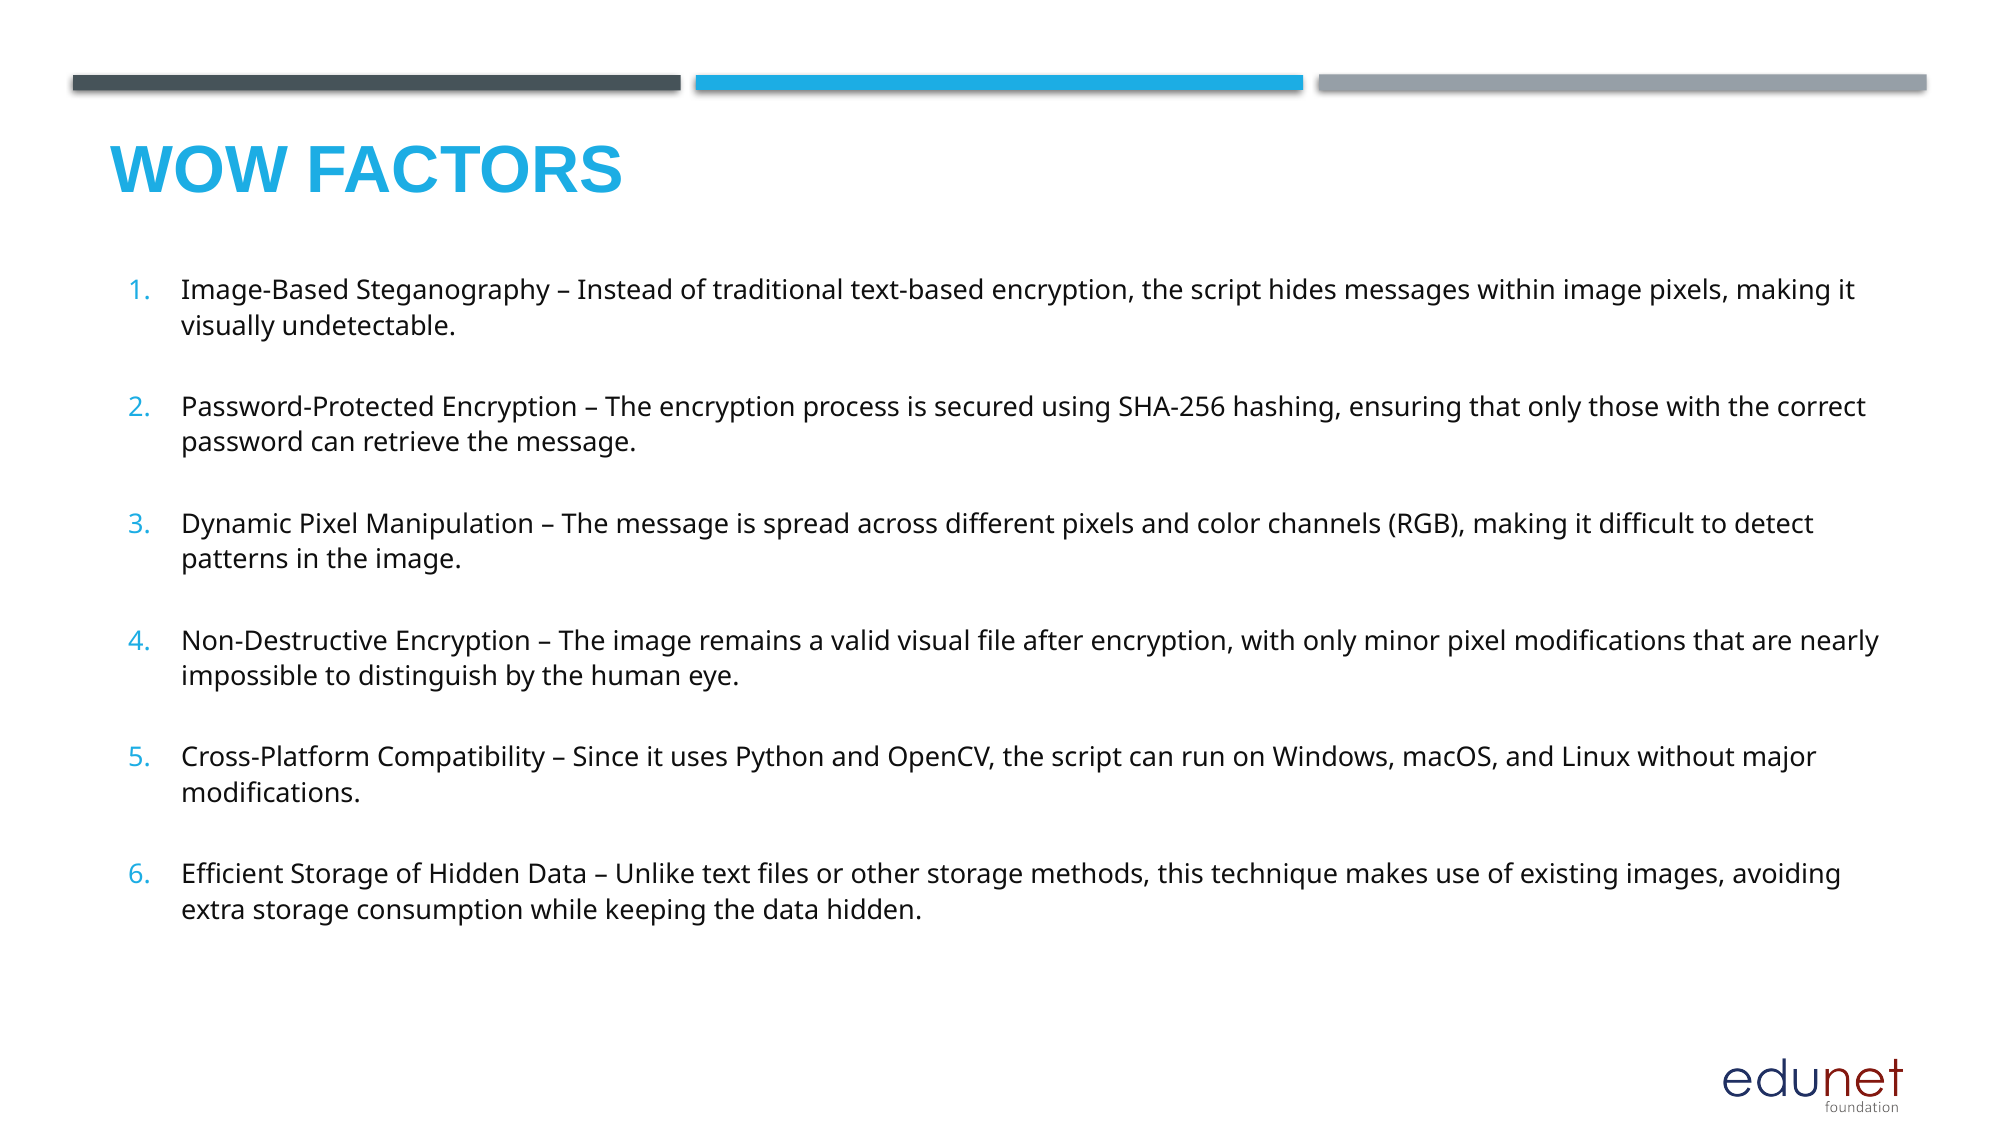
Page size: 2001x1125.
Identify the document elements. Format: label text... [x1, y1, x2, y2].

picture [1719, 1056, 1905, 1116]
title Wow factors [95, 126, 1905, 213]
list Image-Based Steganography – Instead of traditional text-based encryption, the script hides messages within image pixels, making it visually undetectable. Password-Protected Encryption – The encryption process is secured using SHA-256 hashing, ensuring that only those with the correct password can retrieve the message. Dynamic Pixel Manipulation – The message is spread across different pixels and color channels (RGB), making it difficult to detect patterns in the image. Non-Destructive Encryption – The image remains a valid visual file after encryption, with only minor pixel modifications that are nearly impossible to distinguish by the human eye. Cross-Platform Compatibility – Since it uses Python and OpenCV, the script can run on Windows, macOS, and Linux without major modifications. Efficient Storage of Hidden Data – Unlike text files or other storage methods, this technique makes use of existing images, avoiding extra storage consumption while keeping the data hidden. [95, 213, 1905, 981]
